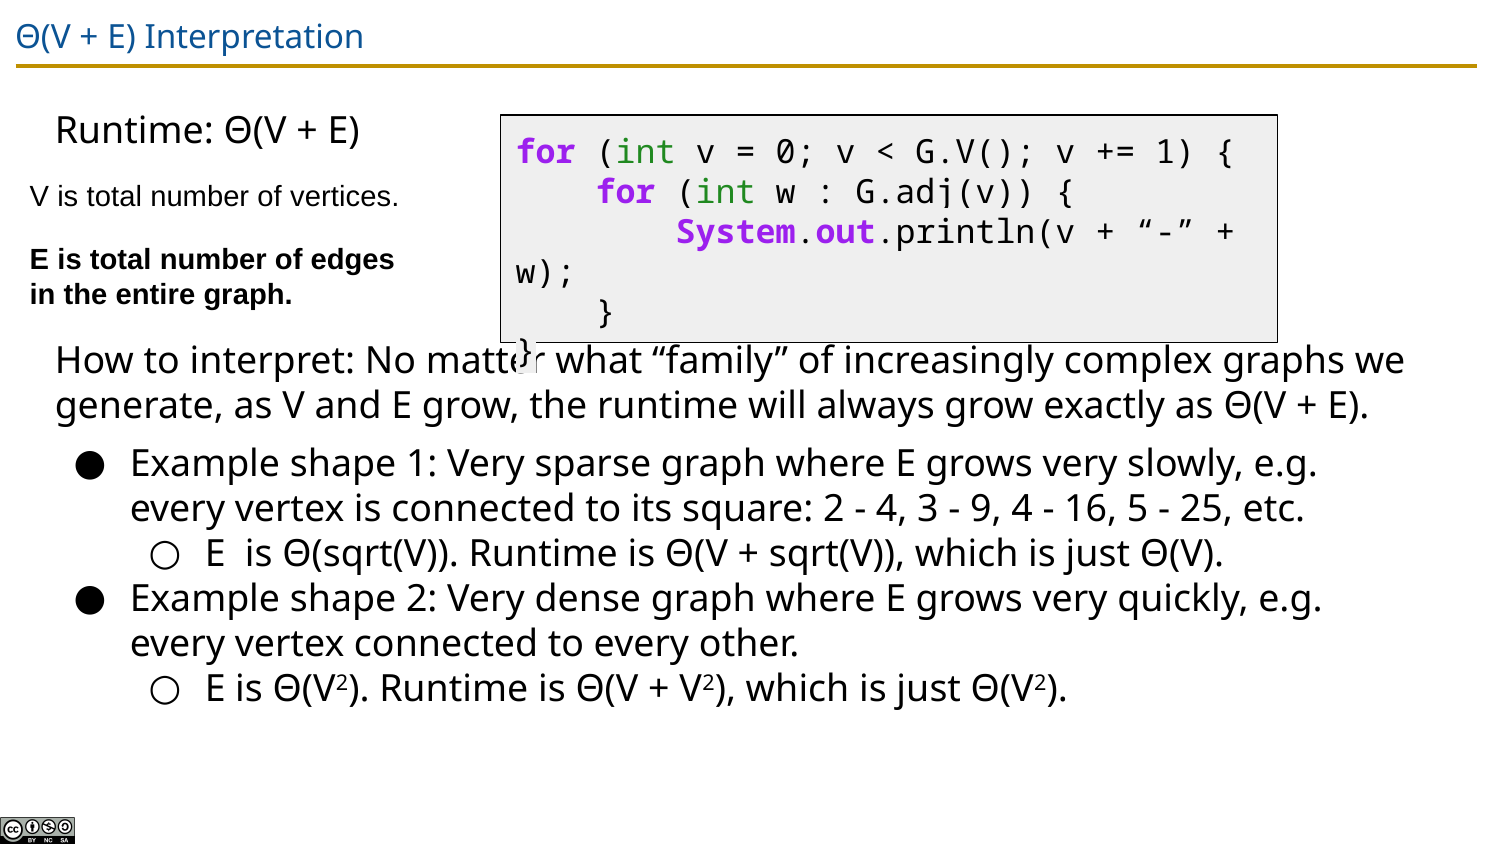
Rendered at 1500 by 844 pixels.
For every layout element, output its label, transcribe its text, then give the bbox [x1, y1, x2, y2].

picture [0, 817, 75, 844]
list Runtime: Θ(V + E) How to interpret: No matter what “family” of increasingly complex graphs we generate, as V and E grow, the runtime will always grow exactly as Θ(V + E). Example shape 1: Very sparse graph where E grows very slowly, e.g. every vertex is connected to its square: 2 - 4, 3 - 9, 4 - 16, 5 - 25, etc. E is Θ(sqrt(V)). Runtime is Θ(V + sqrt(V)), which is just Θ(V). Example shape 2: Very dense graph where E grows very quickly, e.g. every vertex connected to every other. E is Θ(V2). Runtime is Θ(V + V2), which is just Θ(V2). [39, 91, 1425, 814]
title Θ(V + E) Interpretation [0, 0, 1398, 65]
text_box E is total number of edges in the entire graph. [14, 225, 443, 321]
text_box V is total number of vertices. [14, 162, 443, 225]
text_box for (int v = 0; v < G.V(); v += 1) { for (int w : G.adj(v)) { System.out.println(v + “-” + w); } } [500, 115, 1278, 343]
